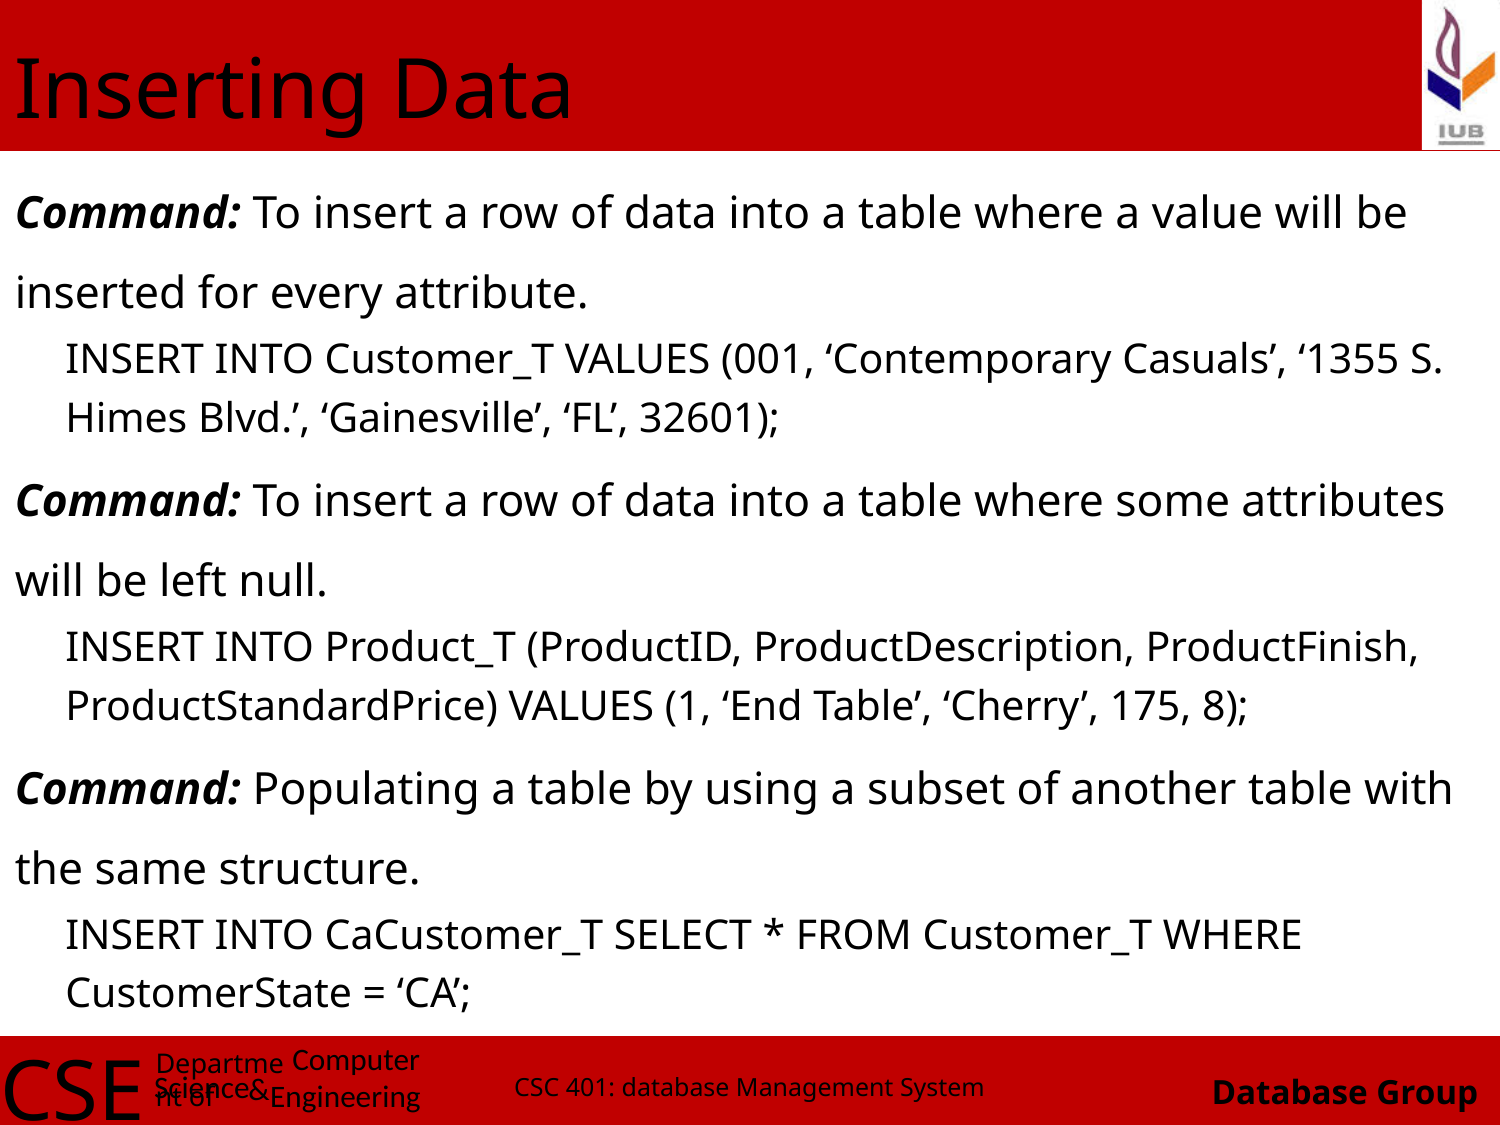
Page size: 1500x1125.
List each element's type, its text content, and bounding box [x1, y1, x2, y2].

list Command: To insert a row of data into a table where a value will be inserted for every attribute. INSERT INTO Customer_T VALUES (001, ‘Contemporary Casuals’, ‘1355 S. Himes Blvd.’, ‘Gainesville’, ‘FL’, 32601); Command: To insert a row of data into a table where some attributes will be left null. INSERT INTO Product_T (ProductID, ProductDescription, ProductFinish, ProductStandardPrice) VALUES (1, ‘End Table’, ‘Cherry’, 175, 8); Command: Populating a table by using a subset of another table with the same structure. INSERT INTO CaCustomer_T SELECT * FROM Customer_T WHERE CustomerState = ‘CA’; [0, 149, 1500, 1038]
title Inserting Data [0, 0, 1500, 149]
footer CSC 401: database Management System [487, 1064, 1013, 1115]
